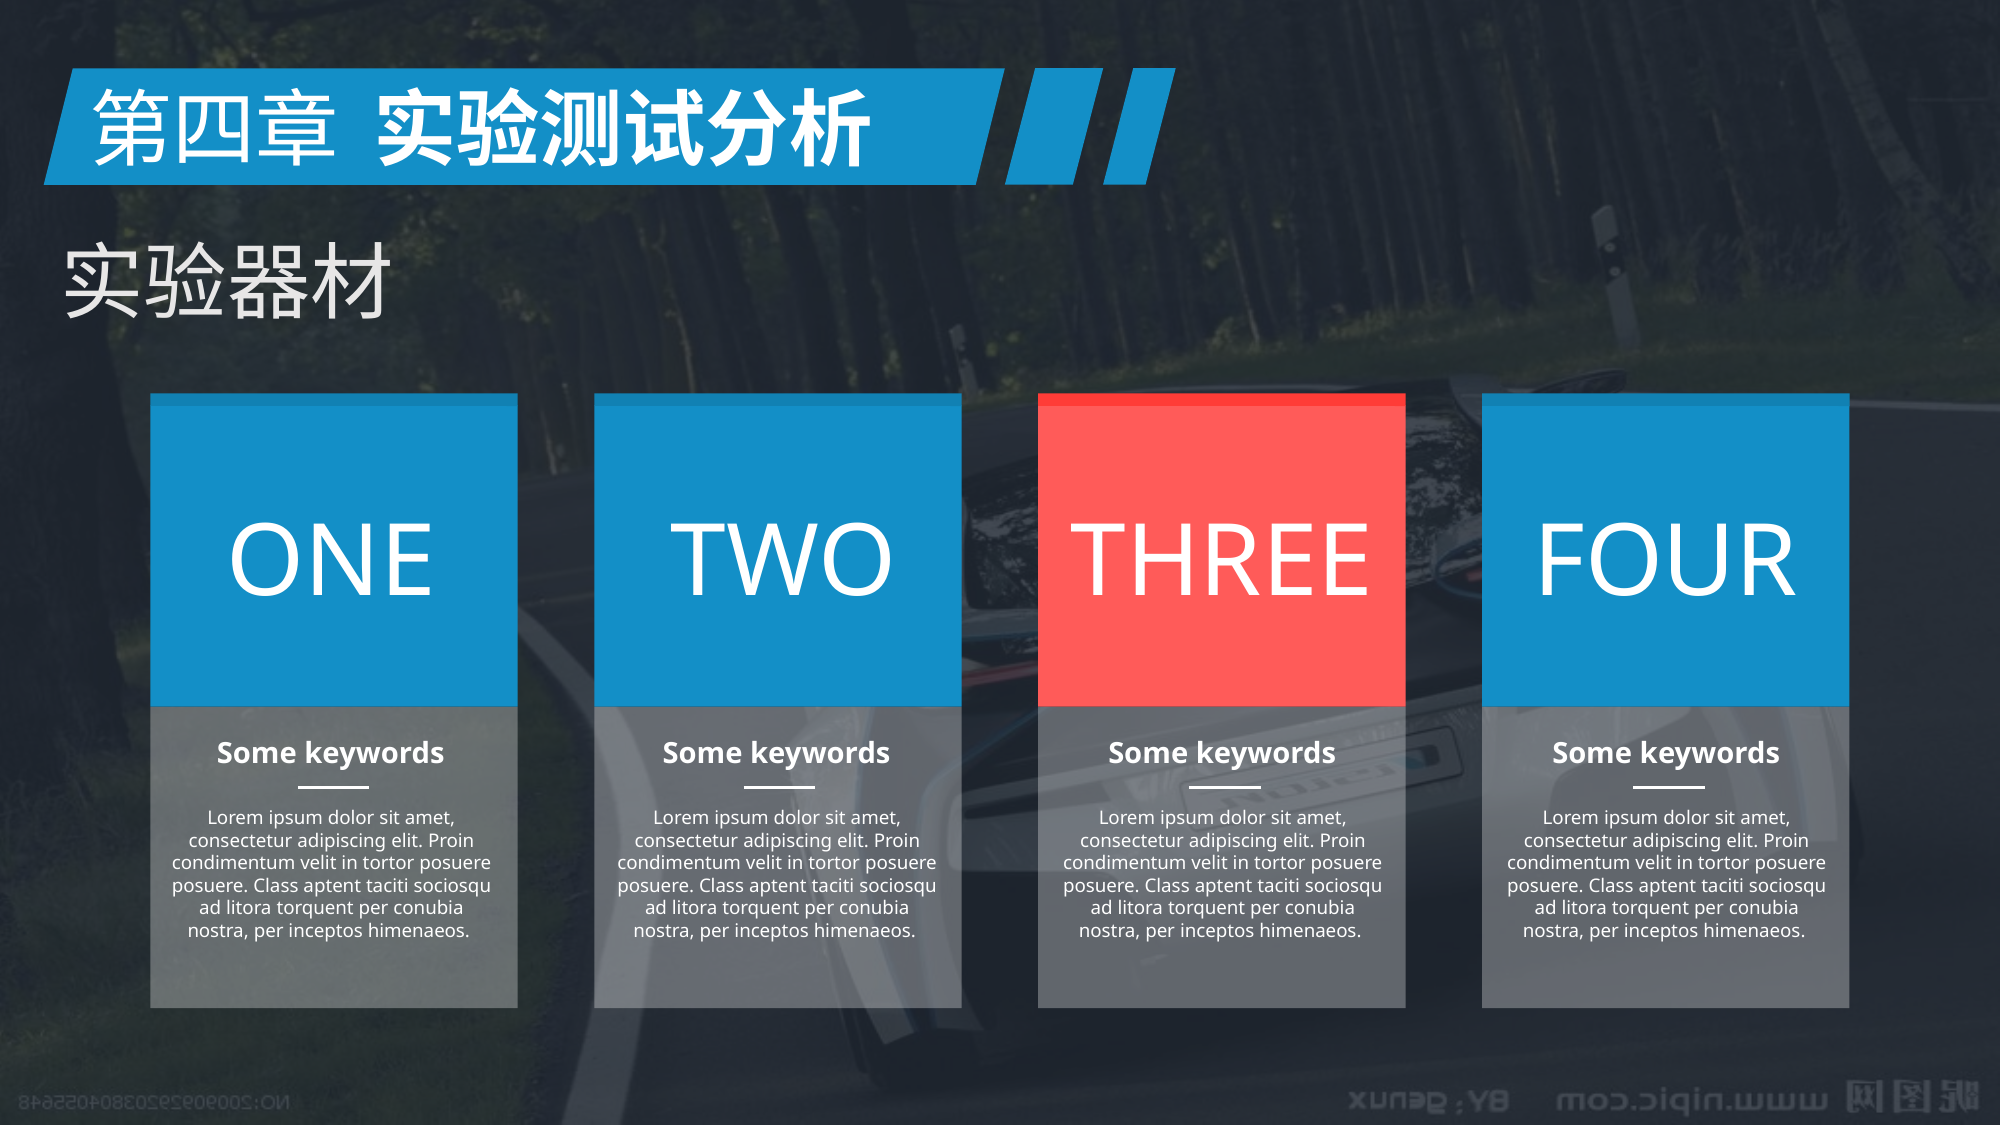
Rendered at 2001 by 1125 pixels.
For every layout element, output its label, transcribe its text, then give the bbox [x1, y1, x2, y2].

text_box [593, 404, 963, 706]
text_box Lorem ipsum dolor sit amet, consectetur adipiscing elit. Proin condimentum velit in tortor posuere posuere. Class aptent taciti sociosqu ad litora torquent per conubia nostra, per inceptos himenaeos. [1047, 798, 1399, 949]
text_box 第四章 [74, 68, 354, 184]
text_box [1481, 404, 1850, 706]
text_box Some keywords [1508, 726, 1833, 777]
text_box Some keywords [172, 726, 497, 777]
text_box [149, 404, 519, 706]
text_box [1037, 706, 1407, 1009]
text_box Some keywords [1064, 726, 1389, 777]
text_box FOUR [1518, 487, 1814, 623]
text_box TWO [656, 487, 912, 623]
text_box [149, 706, 519, 1009]
text_box [1003, 67, 1105, 186]
text_box [593, 706, 963, 1009]
text_box Lorem ipsum dolor sit amet, consectetur adipiscing elit. Proin condimentum velit in tortor posuere posuere. Class aptent taciti sociosqu ad litora torquent per conubia nostra, per inceptos himenaeos. [1490, 798, 1842, 949]
text_box 实验测试分析 [358, 68, 888, 184]
text_box ONE [211, 487, 451, 623]
text_box Lorem ipsum dolor sit amet, consectetur adipiscing elit. Proin condimentum velit in tortor posuere posuere. Class aptent taciti sociosqu ad litora torquent per conubia nostra, per inceptos himenaeos. [155, 798, 507, 949]
text_box Lorem ipsum dolor sit amet, consectetur adipiscing elit. Proin condimentum velit in tortor posuere posuere. Class aptent taciti sociosqu ad litora torquent per conubia nostra, per inceptos himenaeos. [601, 798, 953, 949]
text_box [42, 67, 1007, 186]
text_box 实验器材 [45, 221, 409, 337]
text_box [1481, 706, 1850, 1009]
text_box [1101, 67, 1178, 186]
text_box [1037, 404, 1407, 706]
text_box THREE [1055, 487, 1389, 623]
text_box Some keywords [618, 726, 943, 777]
